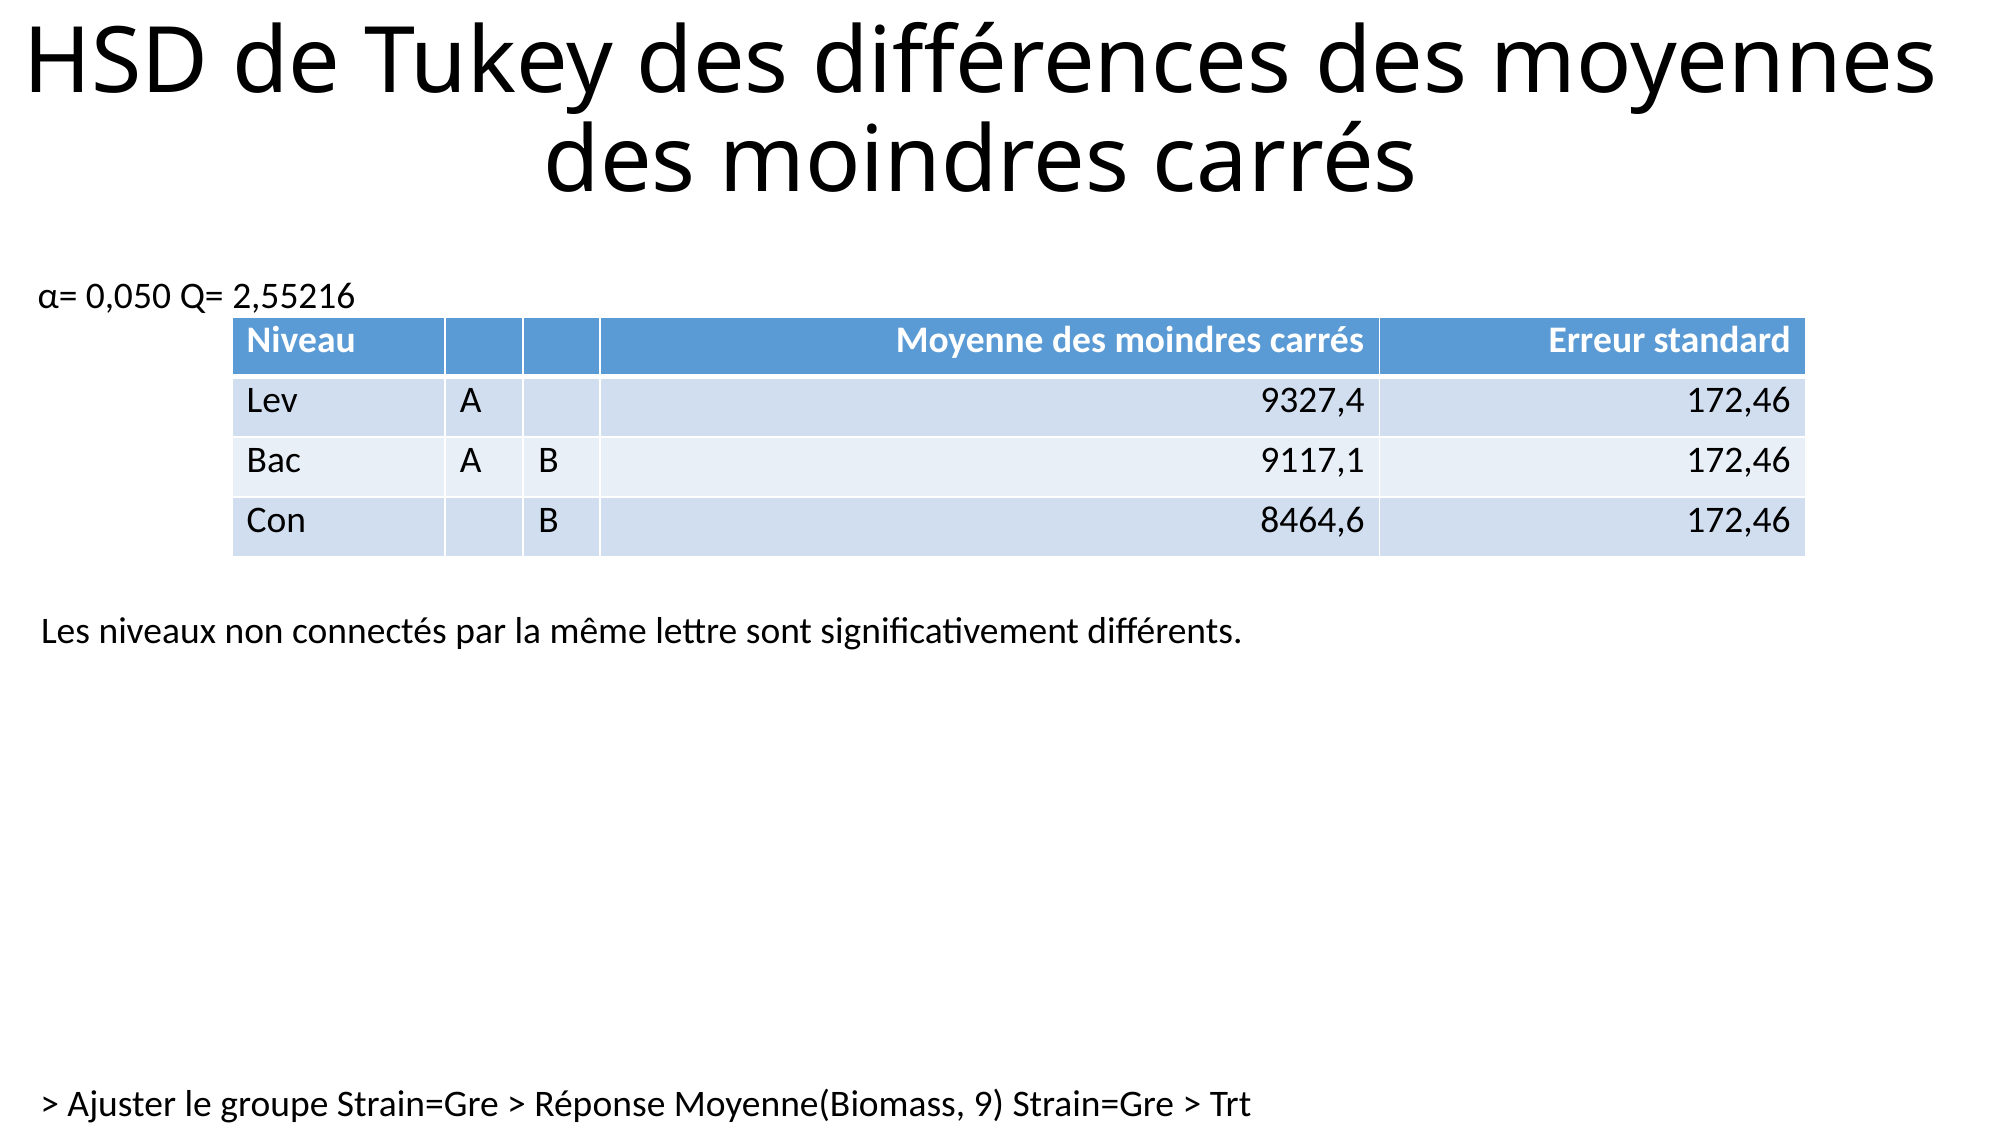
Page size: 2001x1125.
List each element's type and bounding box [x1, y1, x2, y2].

table_cell [524, 379, 599, 436]
table_header [601, 318, 1379, 374]
text_box [41, 605, 1245, 651]
table_cell [524, 438, 599, 496]
table_cell [601, 379, 1379, 436]
table_header [1380, 318, 1805, 374]
table_cell [1380, 379, 1805, 436]
table_cell [446, 379, 522, 436]
text_box [179, 270, 224, 316]
table_cell [233, 438, 444, 496]
table_cell [1380, 438, 1805, 496]
text_box [37, 270, 78, 316]
table_cell [233, 379, 444, 436]
table_cell [233, 498, 444, 556]
text_box [40, 1079, 1254, 1125]
text_box [232, 270, 356, 316]
table_header [233, 318, 444, 374]
table_cell [524, 498, 599, 556]
table_header [524, 318, 599, 374]
title [0, 0, 1963, 225]
table_cell [446, 498, 522, 556]
table_cell [446, 438, 522, 496]
table_cell [601, 438, 1379, 496]
table_header [446, 318, 522, 374]
table_cell [601, 498, 1379, 556]
table_cell [1380, 498, 1805, 556]
text_box [85, 270, 172, 316]
